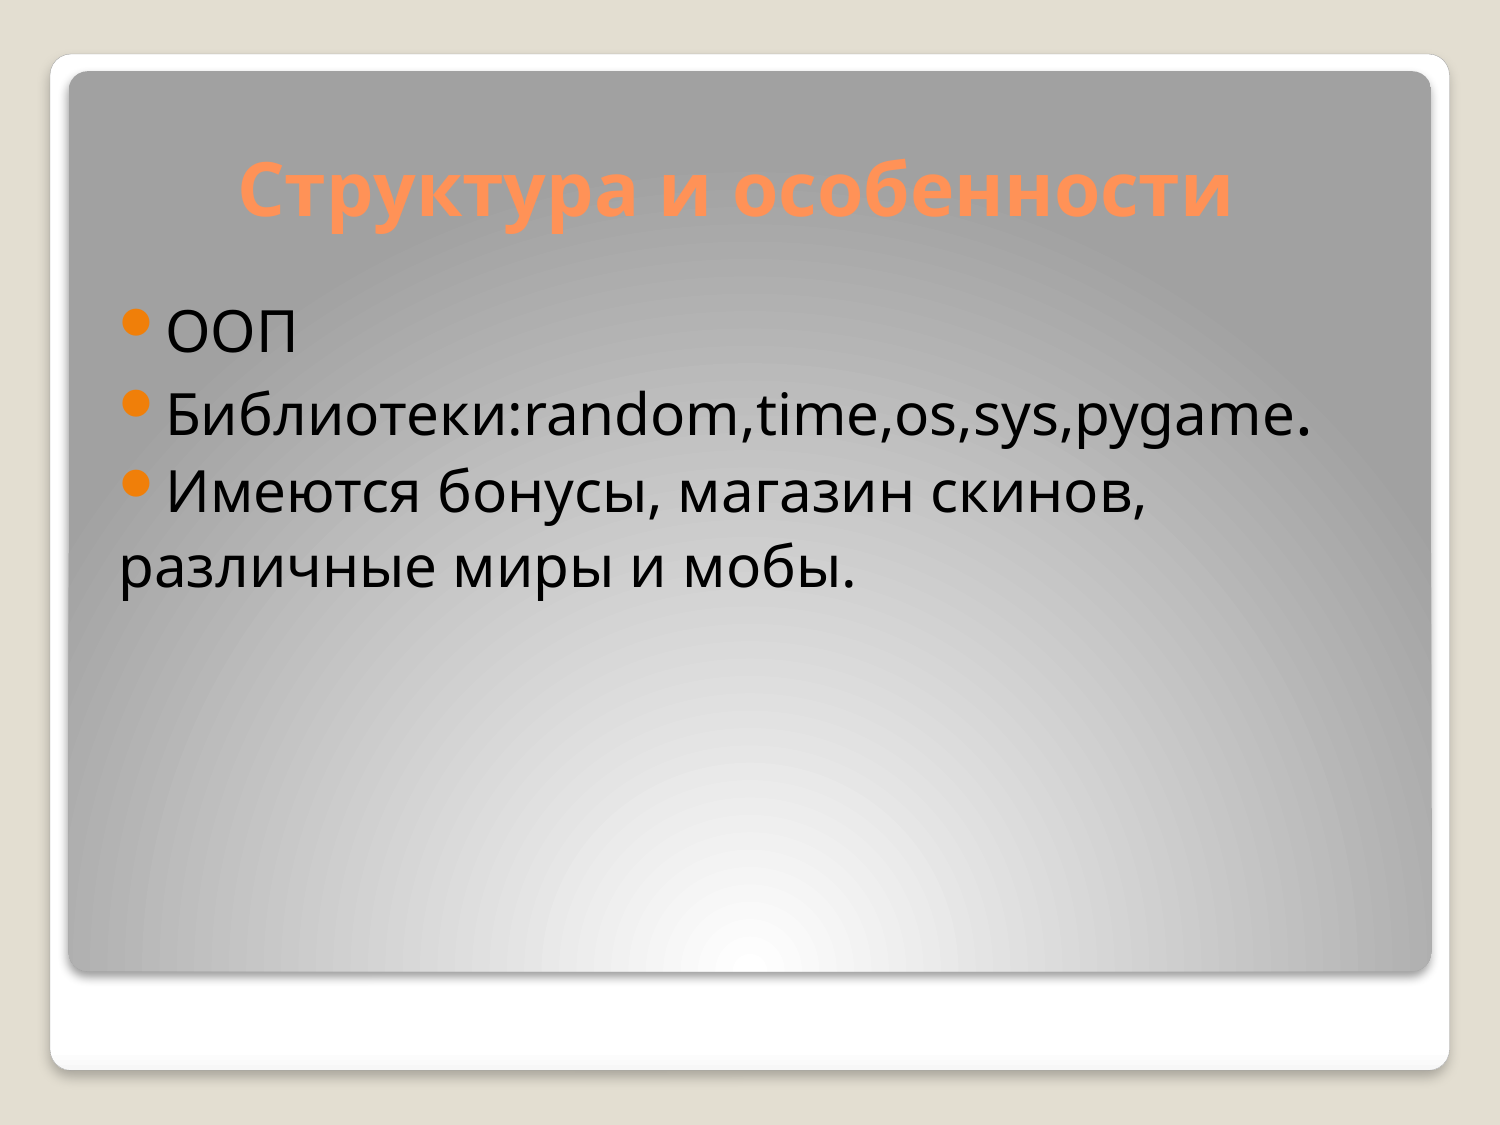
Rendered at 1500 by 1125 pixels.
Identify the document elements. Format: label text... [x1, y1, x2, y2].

list ООП Библиотеки:random,time,os,sys,pygame. Имеются бонусы, магазин скинов, различные миры и мобы. [88, 278, 1431, 978]
title Структура и особенности [64, 66, 1408, 239]
